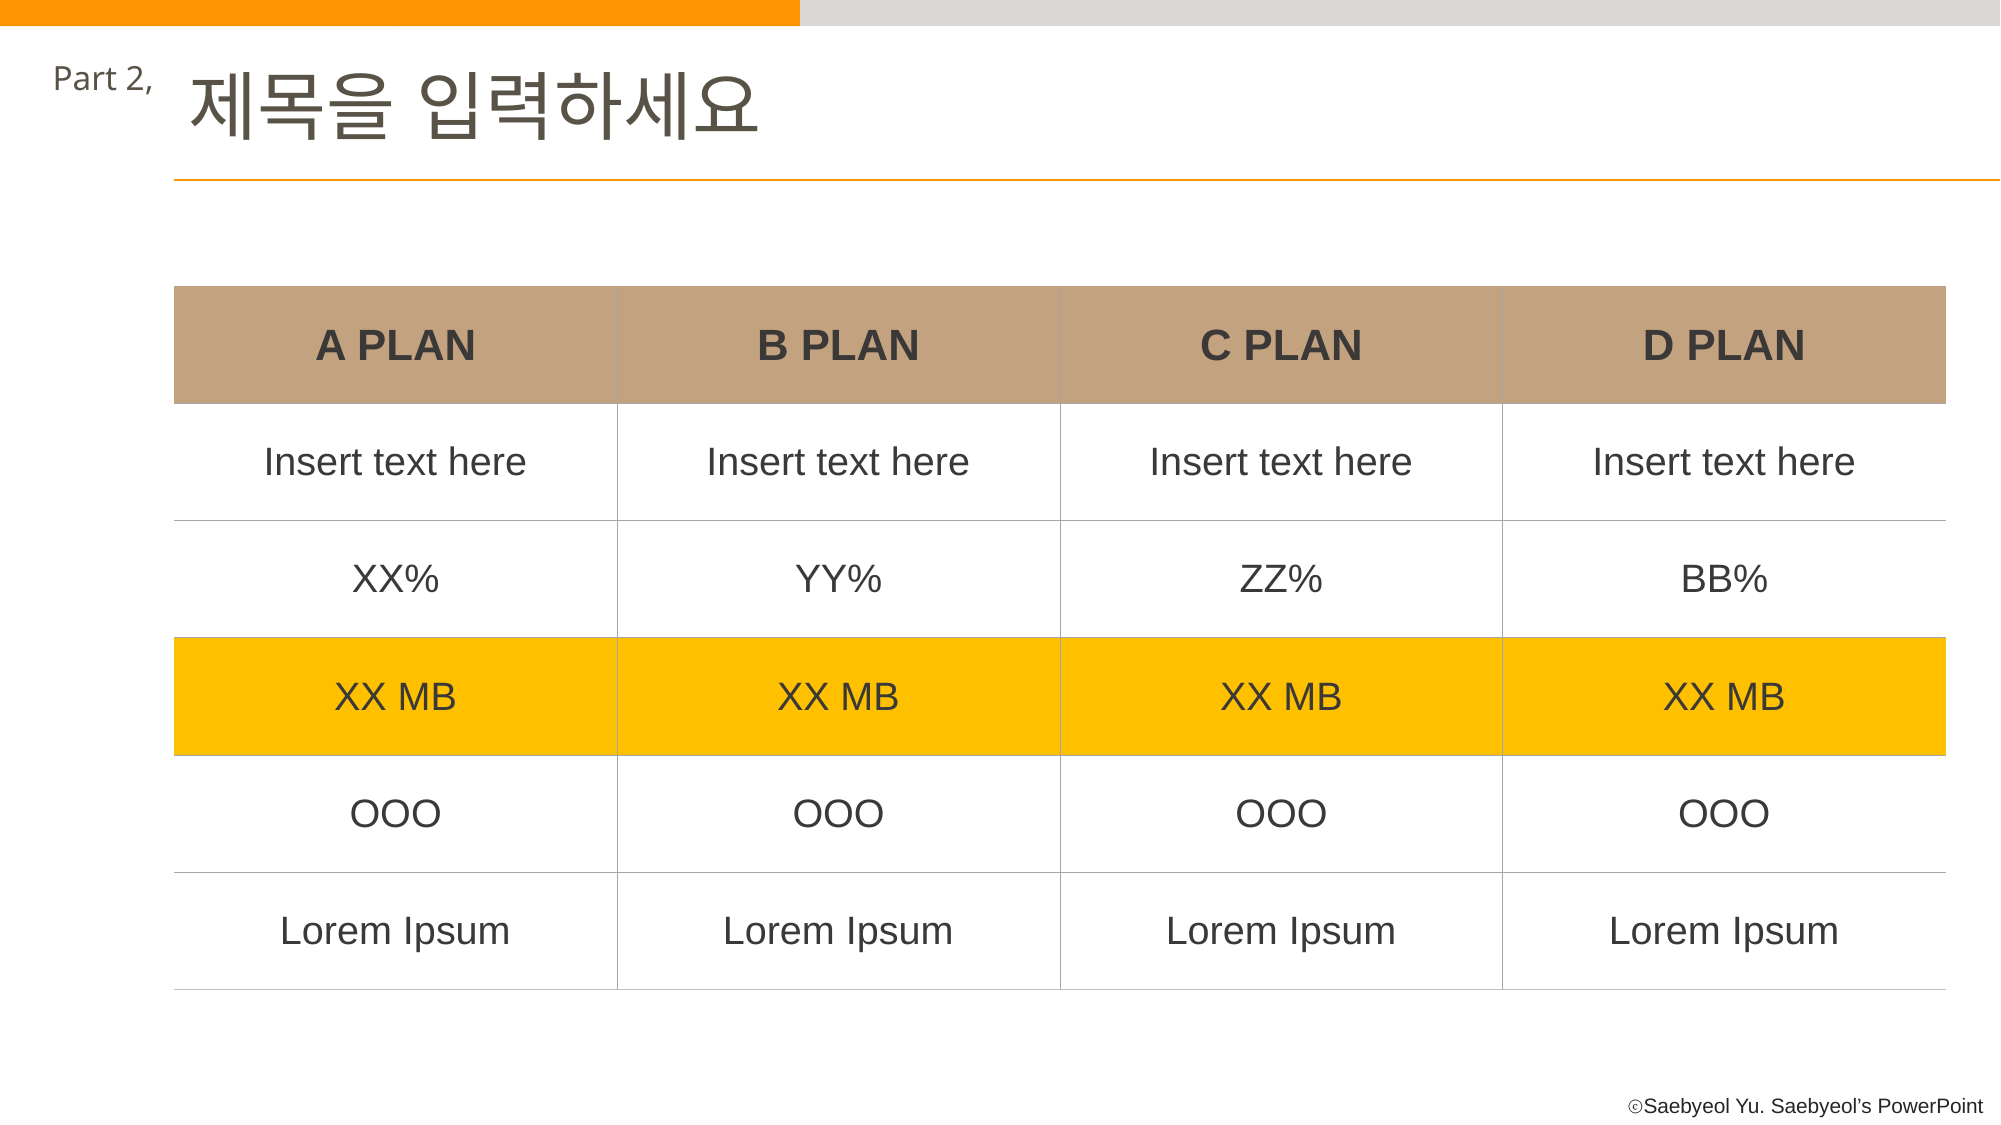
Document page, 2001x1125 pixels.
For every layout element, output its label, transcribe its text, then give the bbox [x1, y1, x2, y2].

text_box [1199, 0, 1599, 27]
text_box [1599, 0, 2000, 27]
table_cell Lorem Ipsum [1503, 873, 1946, 989]
table_header B PLAN [618, 286, 1060, 403]
text_box Part 2, [37, 49, 169, 105]
table_cell Lorem Ipsum [1061, 873, 1502, 989]
table_cell BB% [1503, 521, 1946, 637]
table_cell Insert text here [618, 404, 1060, 520]
table_header C PLAN [1061, 286, 1502, 403]
table_cell OOO [1061, 756, 1502, 872]
table_cell XX MB [174, 638, 617, 755]
table_cell OOO [618, 756, 1060, 872]
table_cell Insert text here [1503, 404, 1946, 520]
table_cell XX MB [1503, 638, 1946, 755]
table_cell ZZ% [1061, 521, 1502, 637]
table_cell Insert text here [174, 404, 617, 520]
text_box 제목을 입력하세요 [174, 52, 777, 158]
table_cell YY% [618, 521, 1060, 637]
table_cell XX MB [618, 638, 1060, 755]
table_header D PLAN [1503, 286, 1946, 403]
table_cell XX% [174, 521, 617, 637]
table_cell XX MB [1061, 638, 1502, 755]
table_cell Lorem Ipsum [174, 873, 617, 989]
table_cell Lorem Ipsum [618, 873, 1060, 989]
table_header A PLAN [174, 286, 617, 403]
text_box [799, 0, 1199, 27]
text_box [399, 0, 799, 27]
table_cell OOO [1503, 756, 1946, 872]
text_box [0, 0, 399, 27]
table_cell Insert text here [1061, 404, 1502, 520]
table_cell OOO [174, 756, 617, 872]
